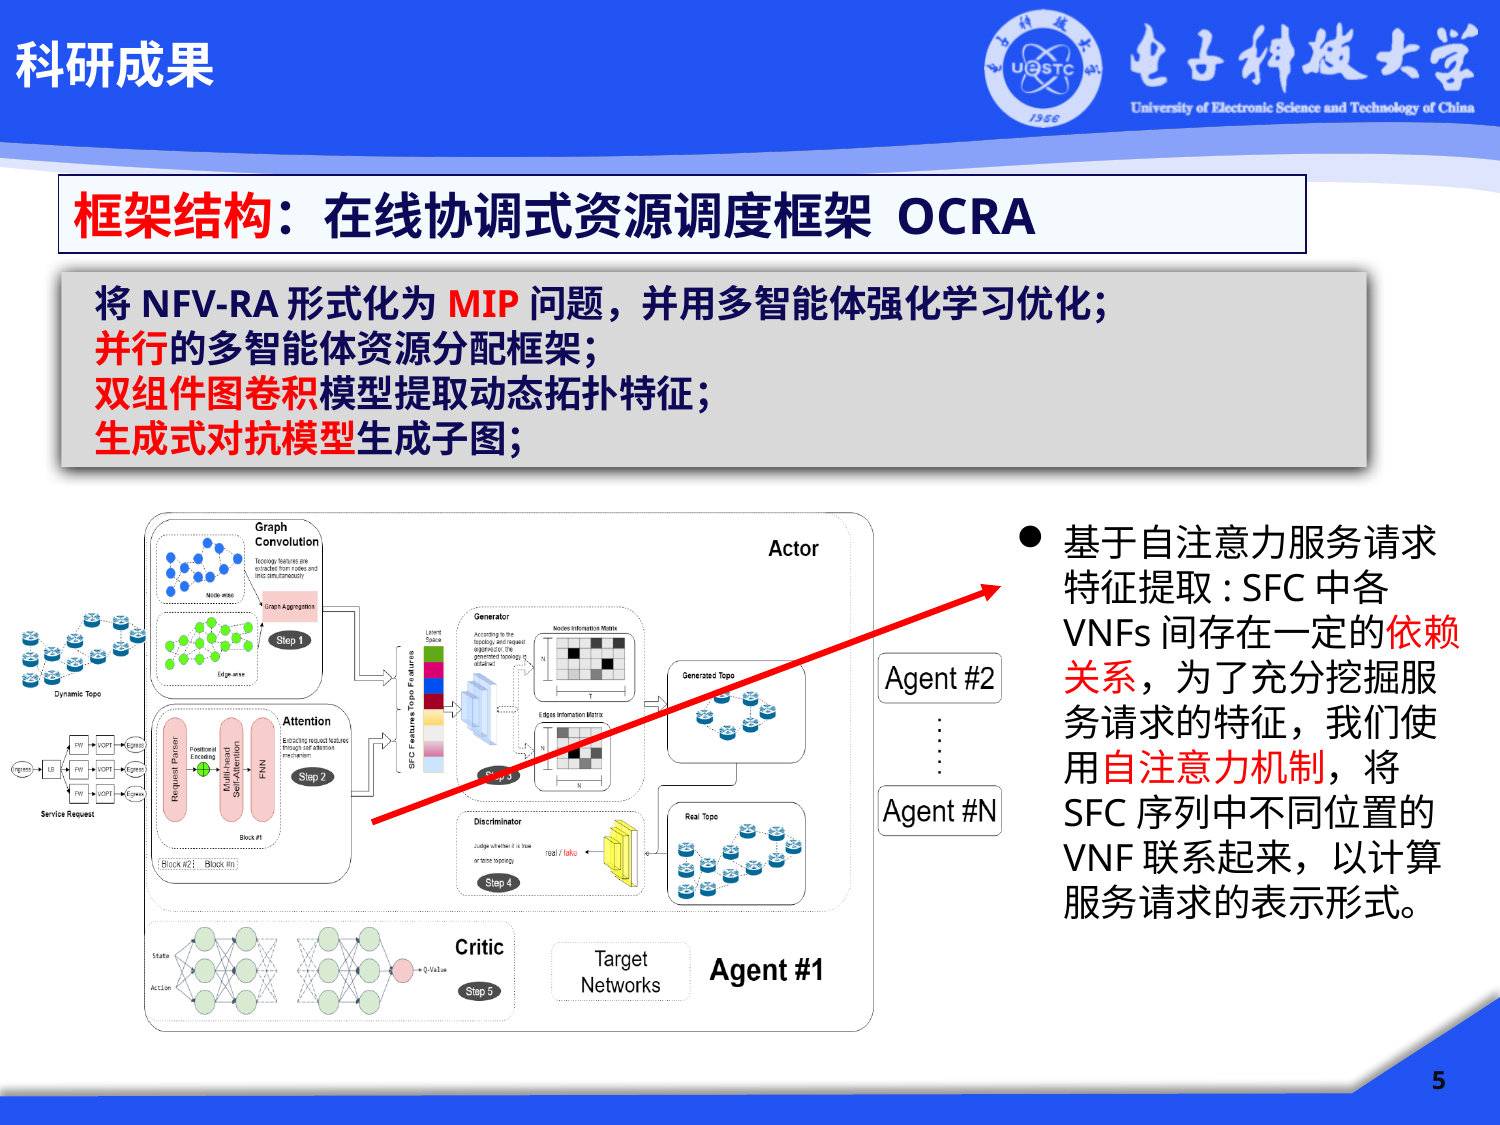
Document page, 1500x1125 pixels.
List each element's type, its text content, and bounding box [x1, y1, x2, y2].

title 科研成果 [0, 7, 1113, 120]
text_box 将NFV-RA形式化为MIP问题，并用多智能体强化学习优化； 并行的多智能体资源分配框架； 双组件图卷积模型提取动态拓扑特征； 生成式对抗模型生成子图； [61, 272, 1367, 468]
text_box 基于自注意力服务请求特征提取: SFC中各VNFs间存在一定的依赖关系，为了充分挖掘服务请求的特征，我们使用自注意力机制，将SFC序列中不同位置的VNF联系起来，以计算服务请求的表示形式。 [1002, 511, 1483, 932]
slide_number 5 [1368, 1051, 1462, 1112]
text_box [371, 585, 1002, 823]
picture [10, 511, 1002, 1032]
text_box 框架结构：在线协调式资源调度框架 OCRA [58, 175, 1306, 254]
picture [0, 0, 1500, 157]
